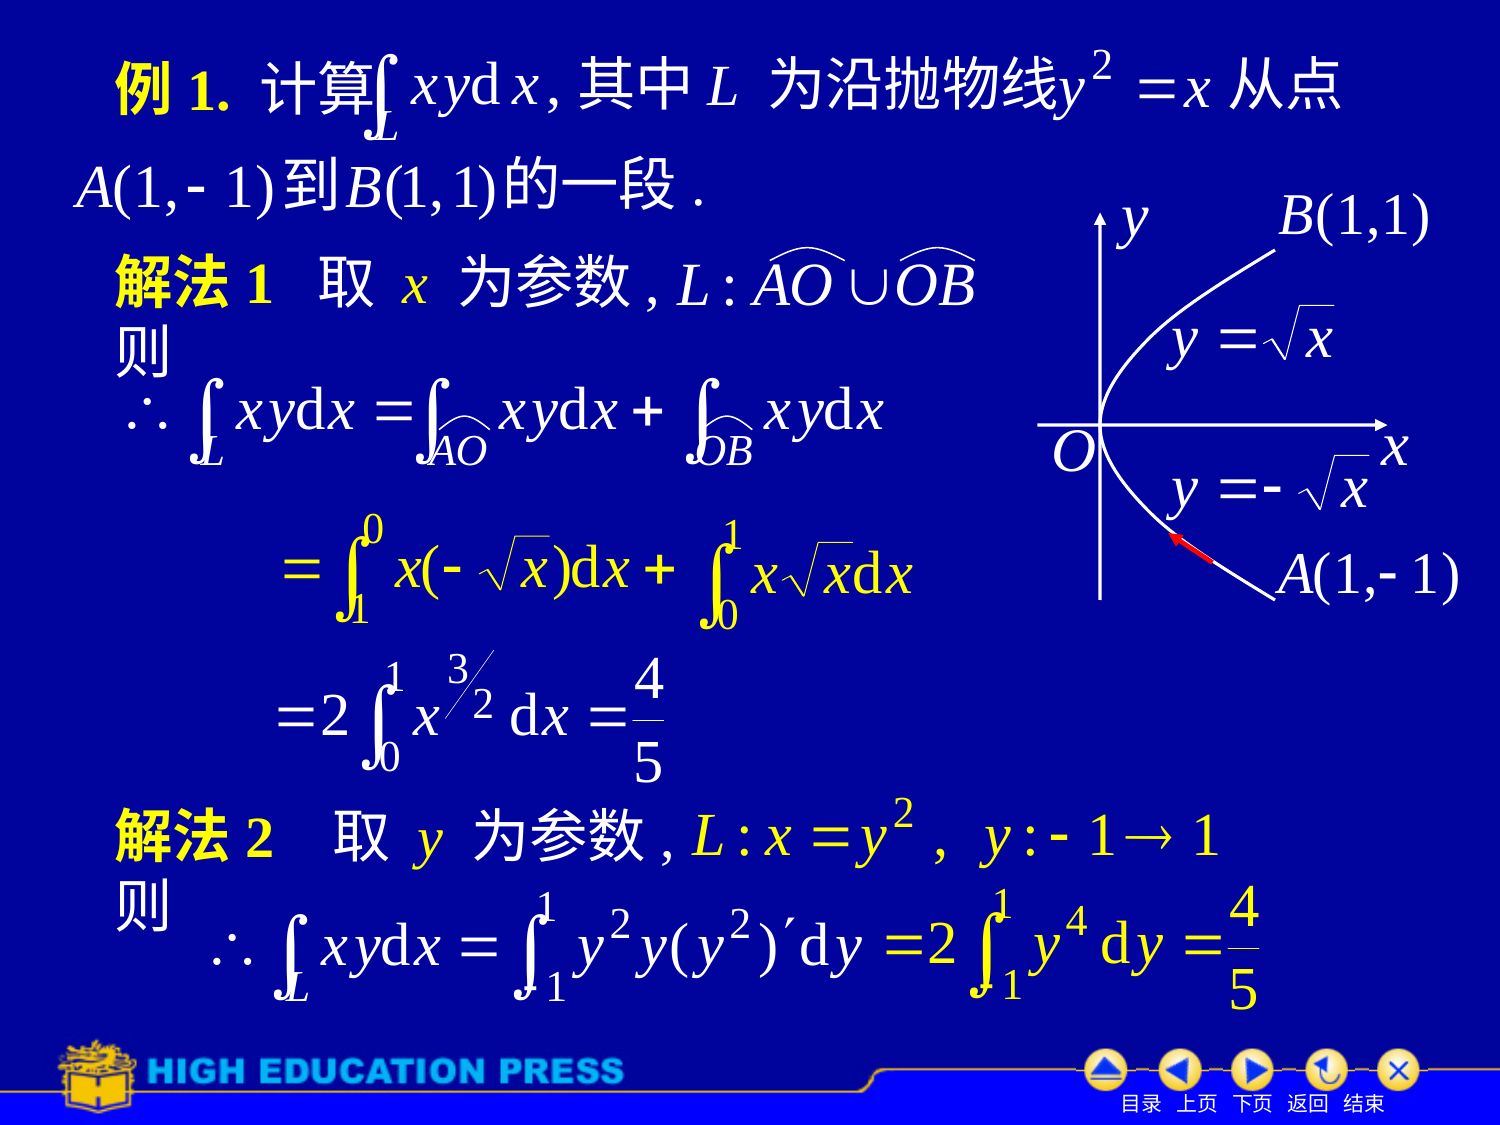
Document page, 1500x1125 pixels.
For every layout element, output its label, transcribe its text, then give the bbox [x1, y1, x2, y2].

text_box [876, 874, 1263, 1015]
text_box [672, 247, 978, 324]
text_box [269, 644, 668, 788]
title 例1. 计算 [99, 37, 347, 138]
text_box 解法2 取 y 为参数, 则 [99, 791, 683, 947]
text_box 其中L 为沿抛物线 [565, 39, 1047, 125]
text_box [1099, 187, 1463, 611]
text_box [274, 503, 680, 640]
text_box 解法1 取 x 为参数, 则 [99, 237, 700, 393]
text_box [126, 361, 888, 471]
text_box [212, 881, 867, 1007]
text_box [349, 37, 563, 146]
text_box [685, 509, 916, 646]
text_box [68, 152, 501, 225]
text_box 从点 [1216, 39, 1400, 125]
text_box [1037, 201, 1094, 601]
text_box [687, 787, 1219, 874]
text_box 的一段. [504, 139, 800, 225]
picture [0, 0, 1500, 1125]
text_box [1049, 39, 1215, 126]
